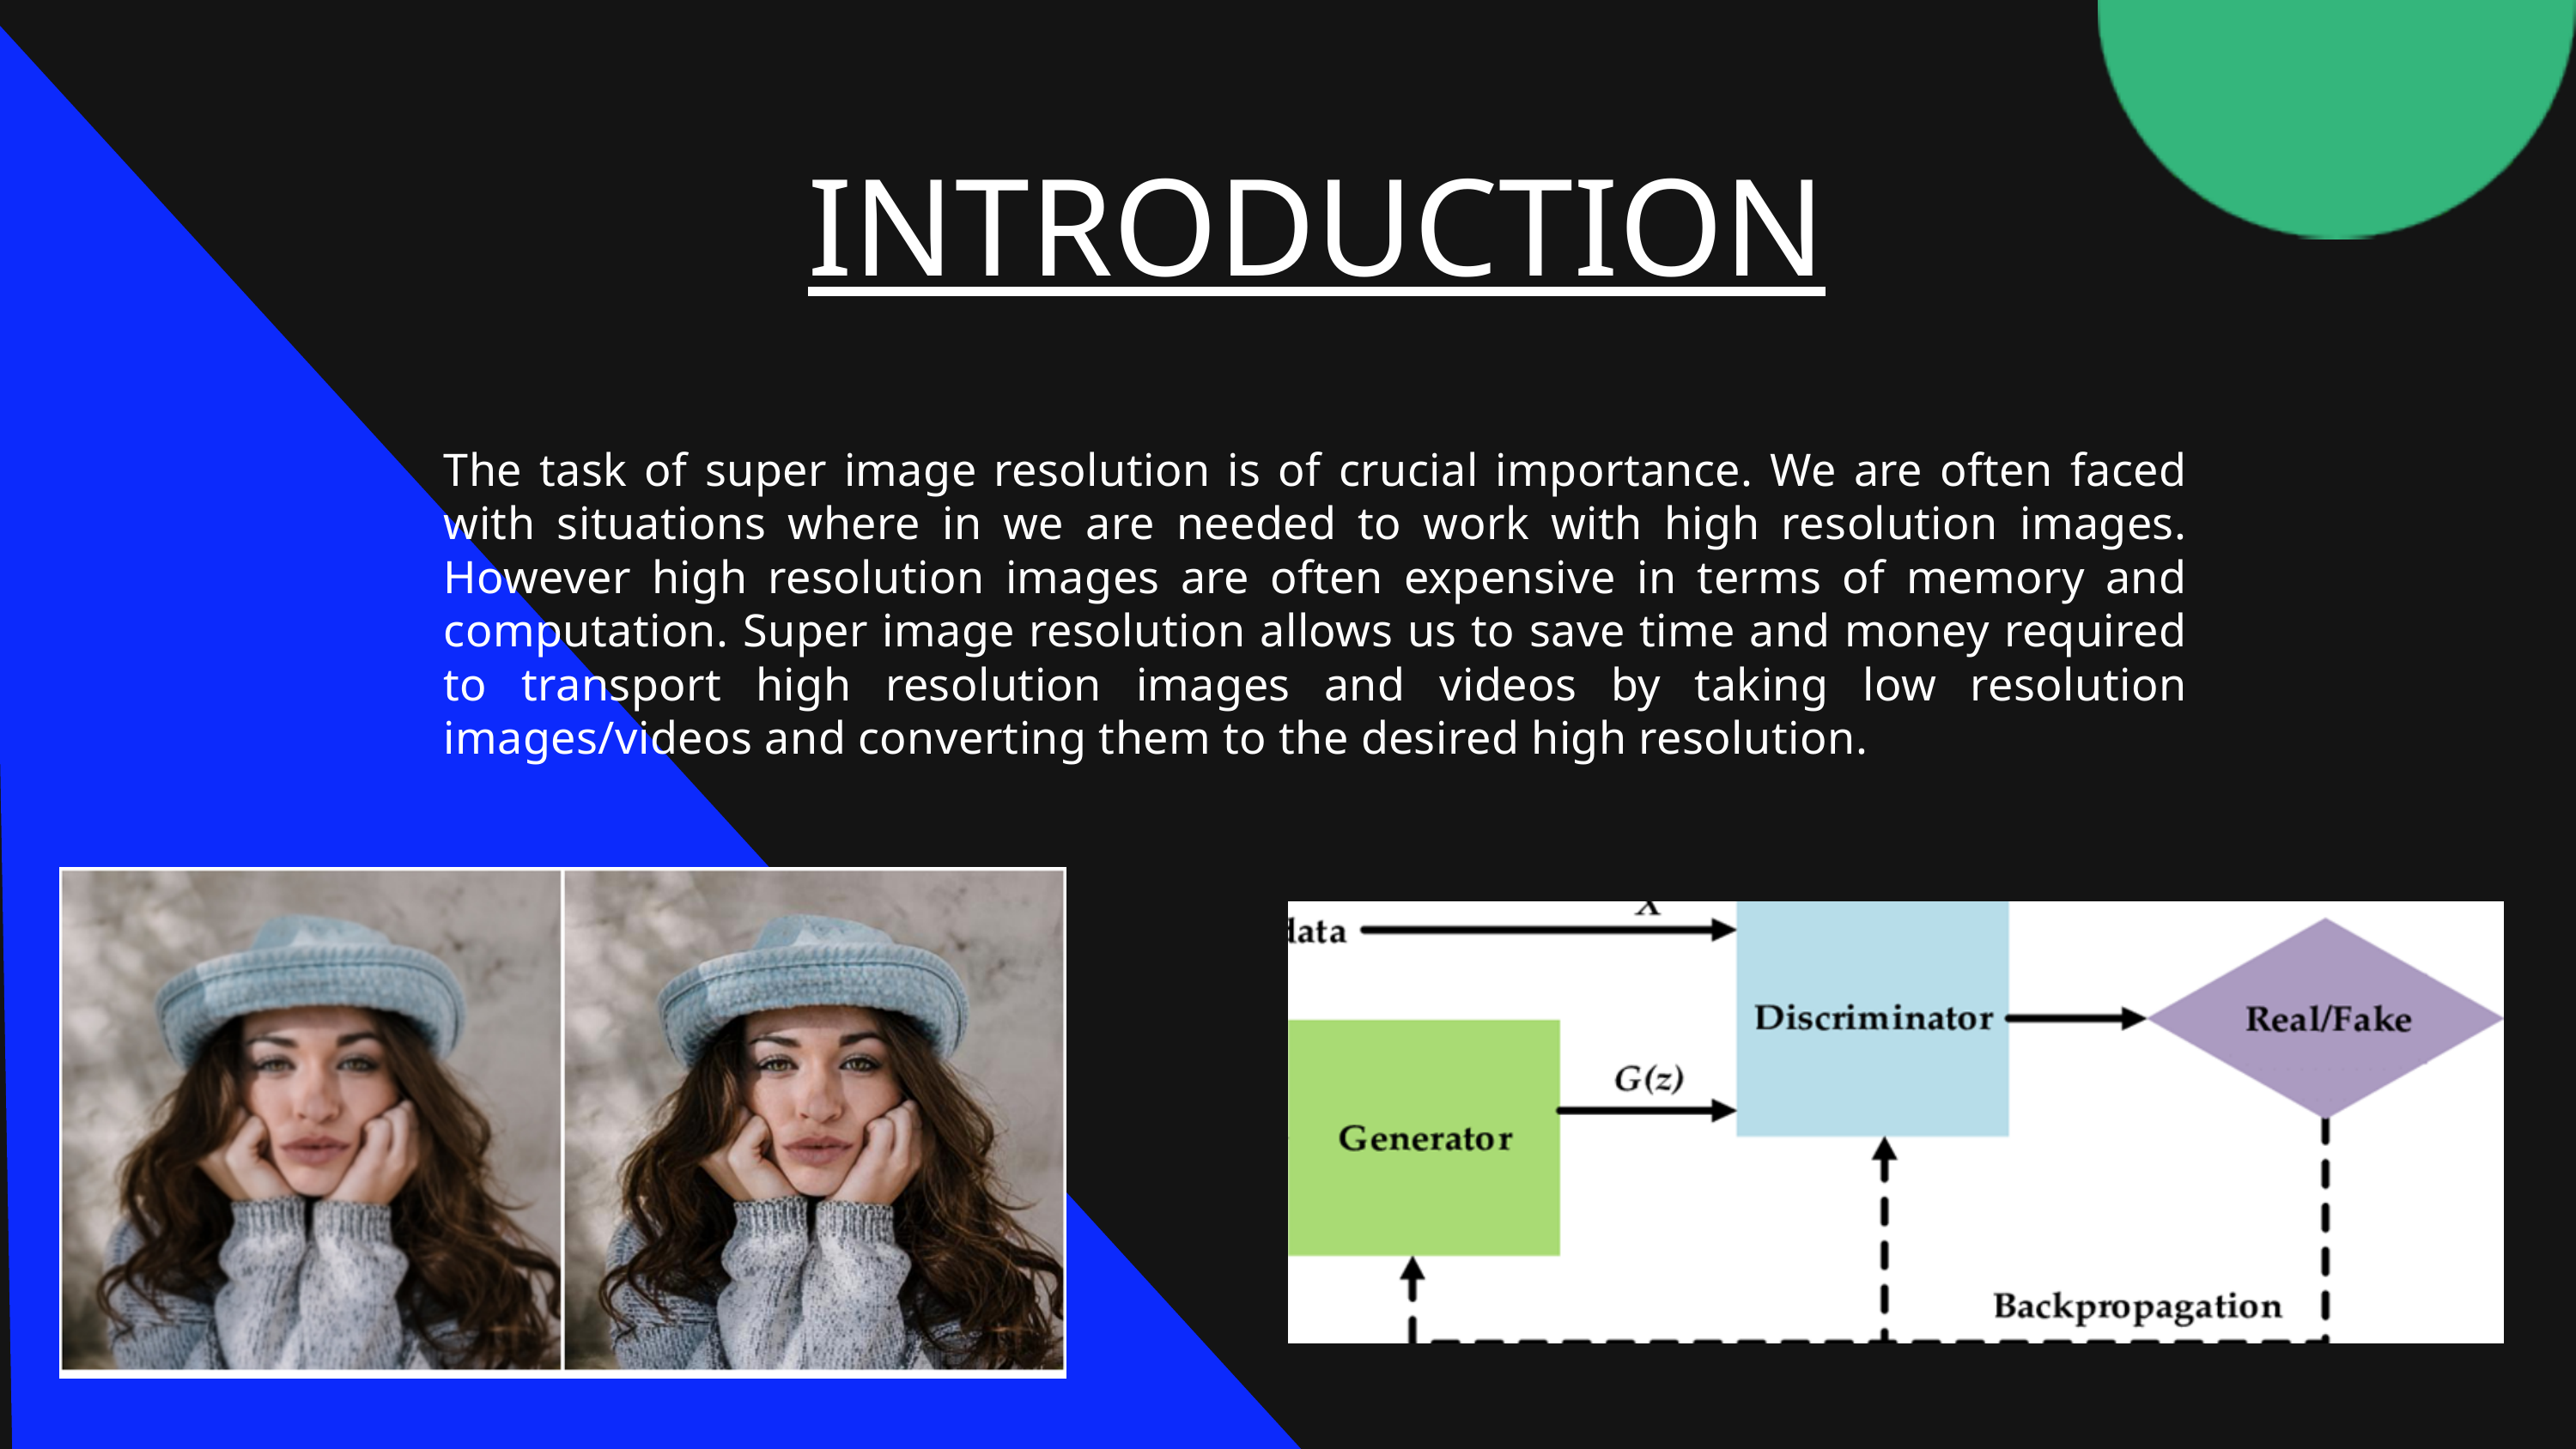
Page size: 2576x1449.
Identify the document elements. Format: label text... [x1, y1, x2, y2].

text_box INTRODUCTION [1321, 149, 2322, 304]
picture [2098, 0, 2576, 240]
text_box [0, 0, 1317, 1449]
text_box The task of super image resolution is of crucial importance. We are often faced with situations where in we are needed to work with high resolution images. However high resolution images are often expensive in terms of memory and computation. Super image resolution allows us to save time and money required to transport high resolution images and videos by taking low resolution images/videos and converting them to the desired high resolution. [1321, 441, 2190, 764]
picture [1287, 900, 2504, 1344]
picture [59, 866, 1066, 1379]
